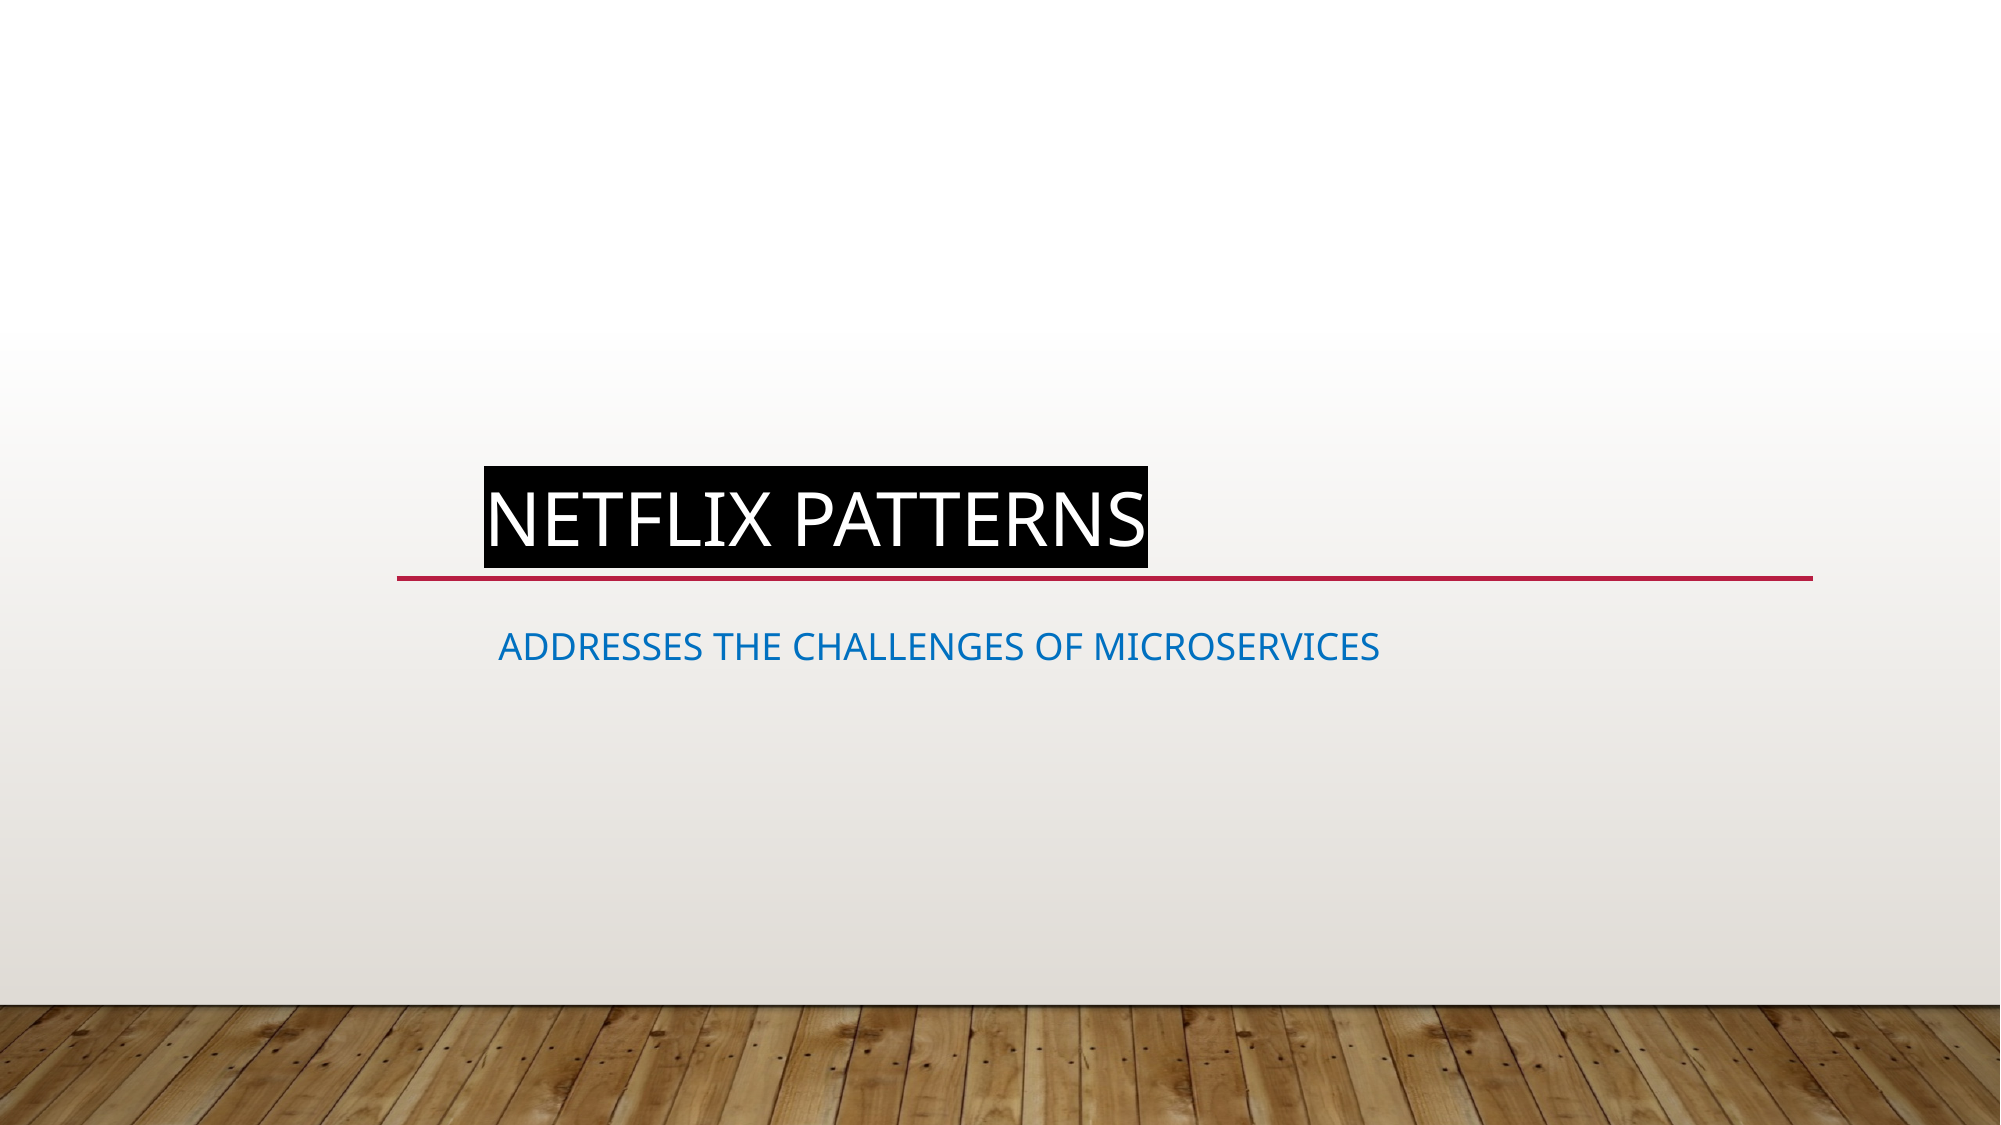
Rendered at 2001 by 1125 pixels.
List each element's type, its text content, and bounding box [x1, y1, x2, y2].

title Netflix patterns [469, 183, 1621, 563]
subtitle Addresses the challenges of microservices [483, 598, 1636, 765]
picture [0, 1005, 2000, 1125]
